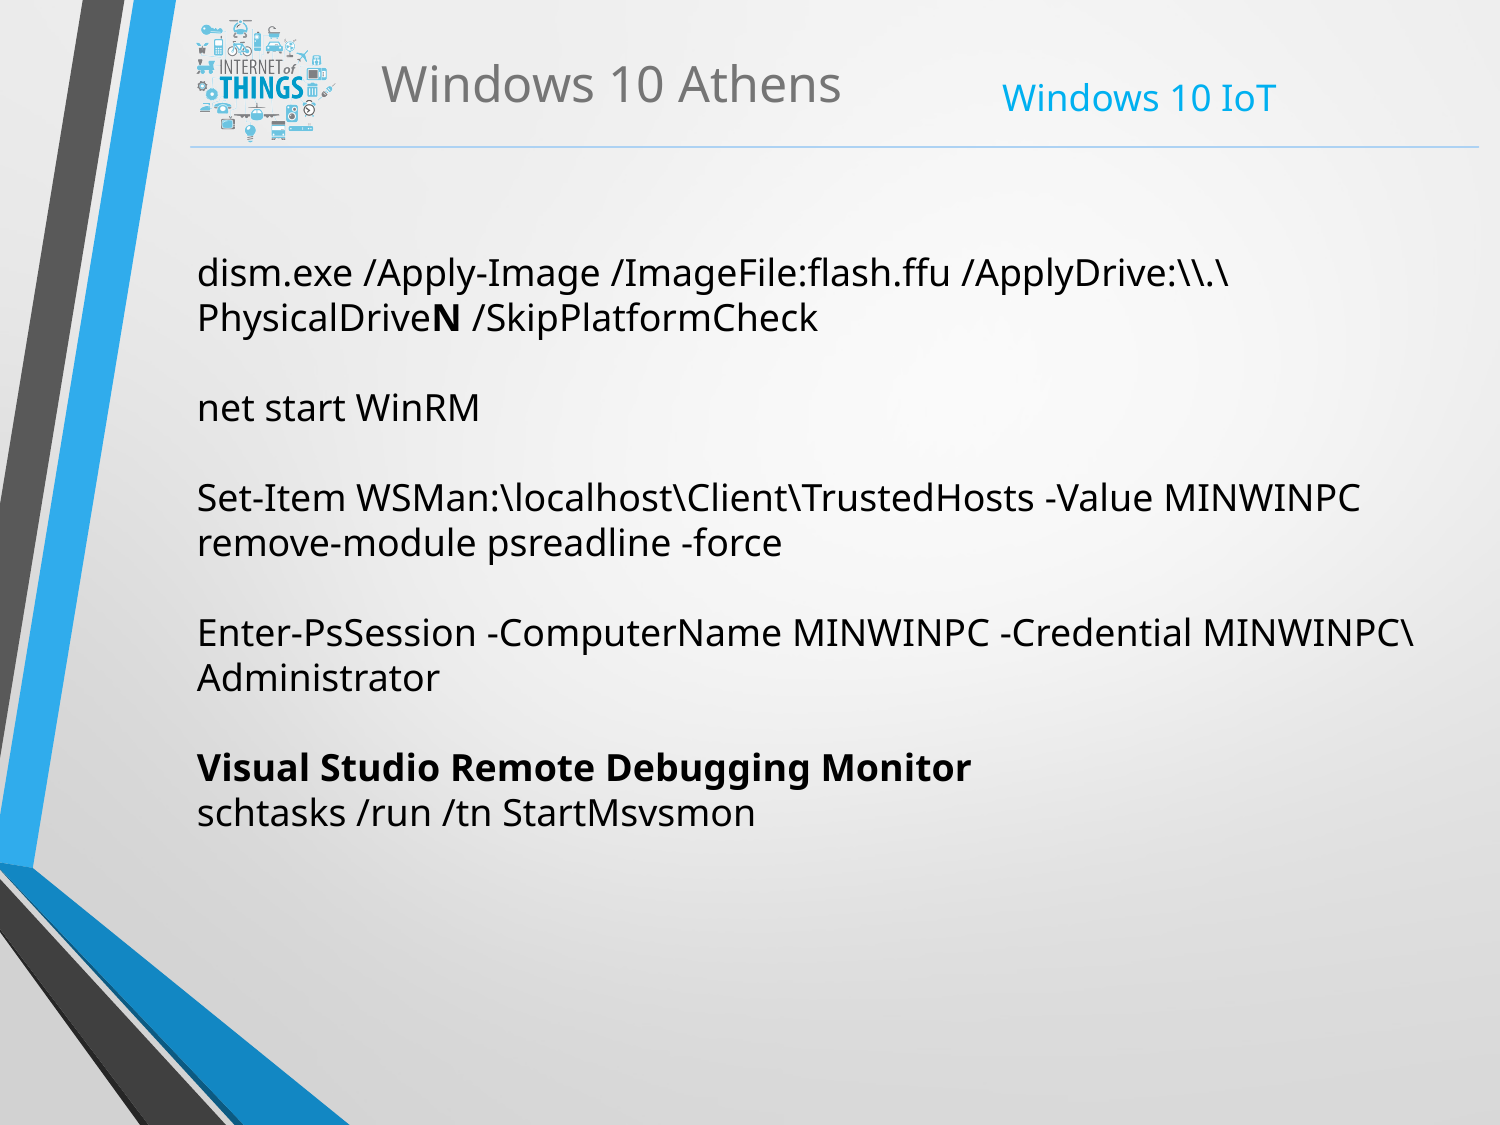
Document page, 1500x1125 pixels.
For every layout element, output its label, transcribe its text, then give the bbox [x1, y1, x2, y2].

picture [190, 17, 338, 146]
text_box Windows 10 Athens [366, 33, 981, 131]
text_box dism.exe /Apply-Image /ImageFile:flash.ffu /ApplyDrive:\\.\PhysicalDriveN /SkipPlatformCheck net start WinRM Set-Item WSMan:\localhost\Client\TrustedHosts -Value MINWINPC remove-module psreadline -force Enter-PsSession -ComputerName MINWINPC -Credential MINWINPC\Administrator Visual Studio Remote Debugging Monitor schtasks /run /tn StartMsvsmon [182, 241, 1470, 842]
